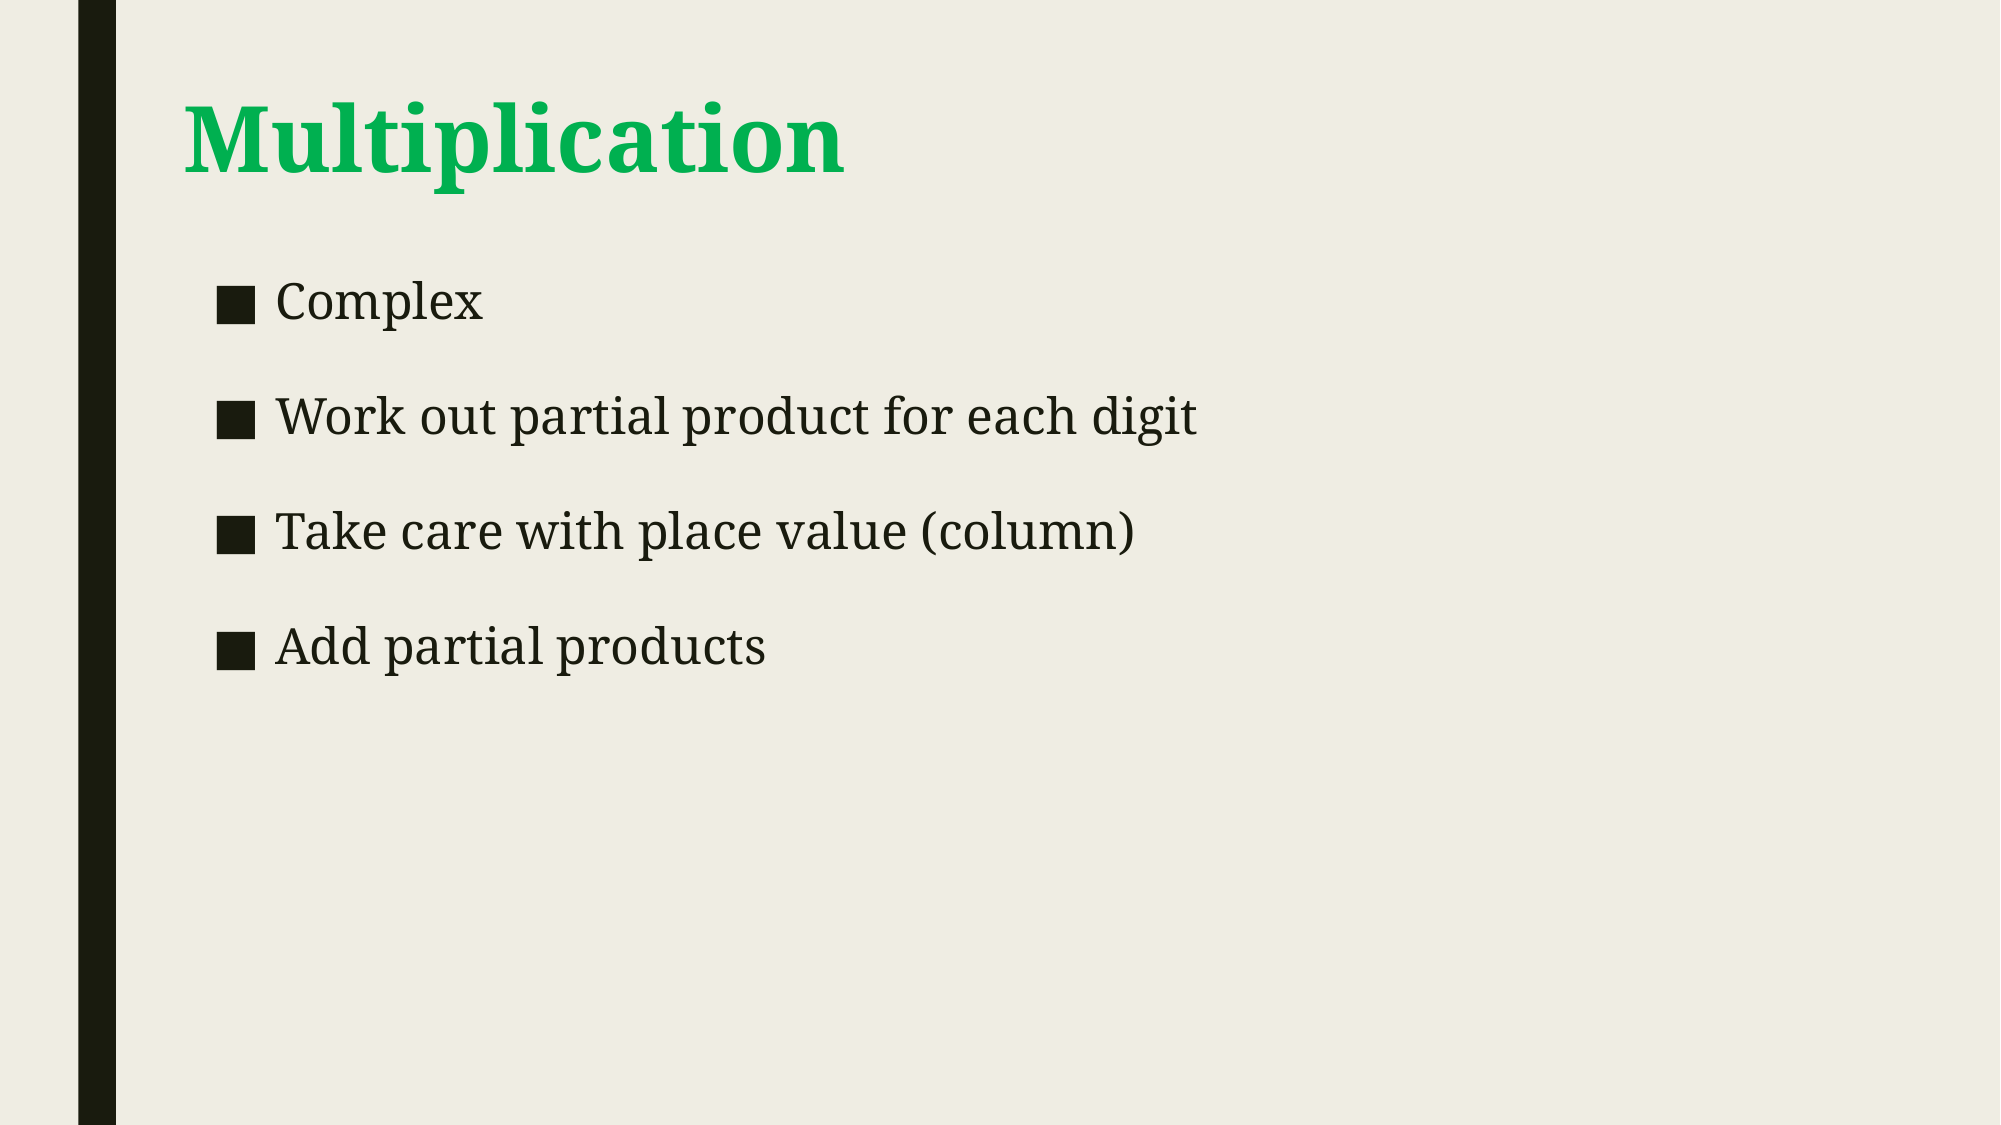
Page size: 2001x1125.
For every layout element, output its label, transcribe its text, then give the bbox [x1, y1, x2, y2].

title Multiplication [168, 86, 1514, 224]
text_box Complex Work out partial product for each digit Take care with place value (column) Add partial products [197, 232, 1678, 748]
